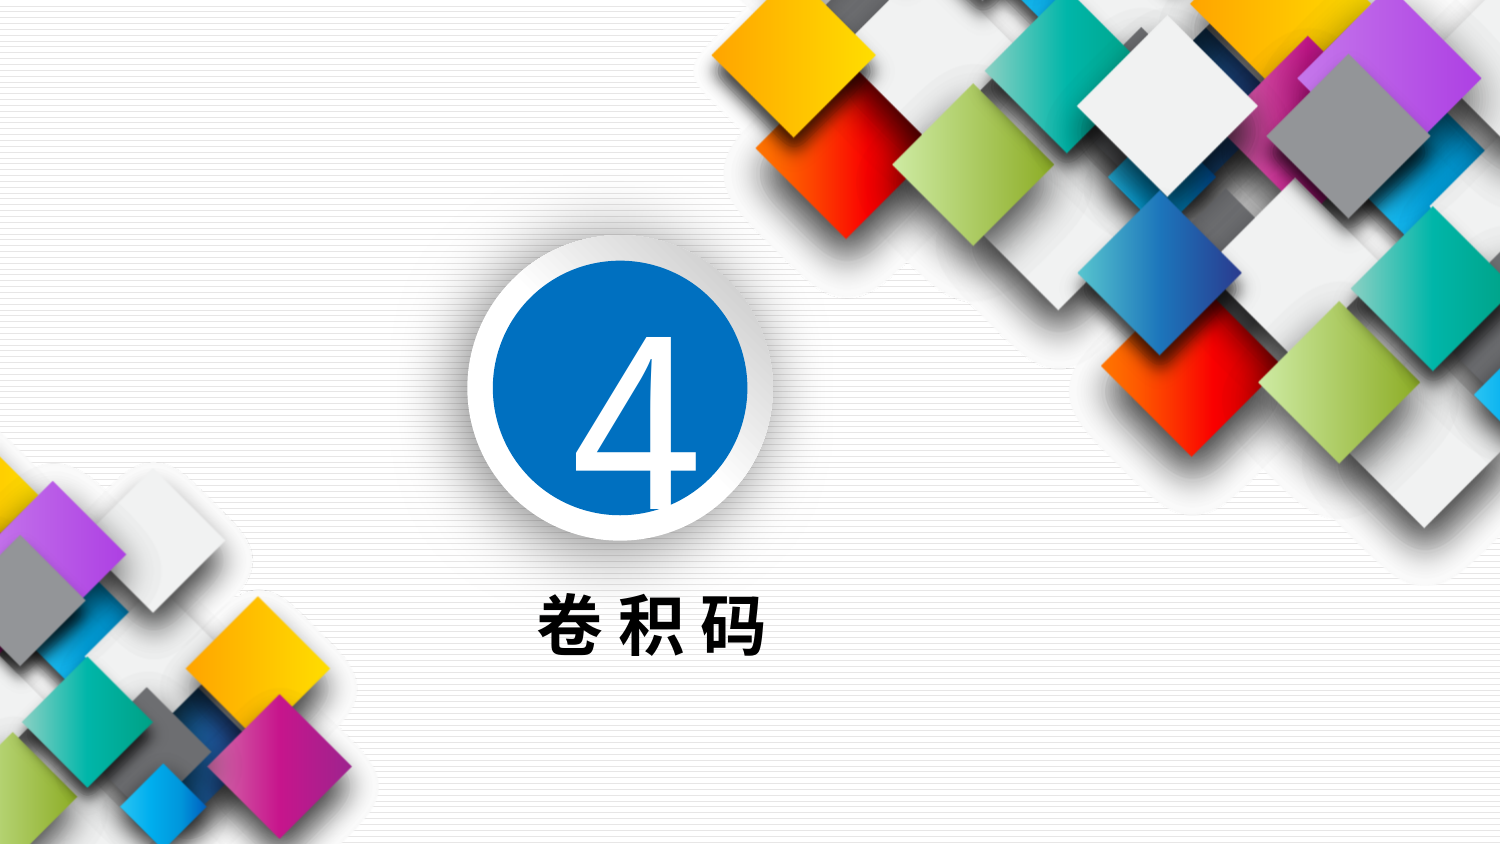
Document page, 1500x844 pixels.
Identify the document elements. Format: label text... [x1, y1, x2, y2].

picture [0, 421, 410, 844]
text_box 卷 积 码 [521, 576, 783, 671]
picture [679, 0, 1500, 586]
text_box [467, 235, 679, 576]
